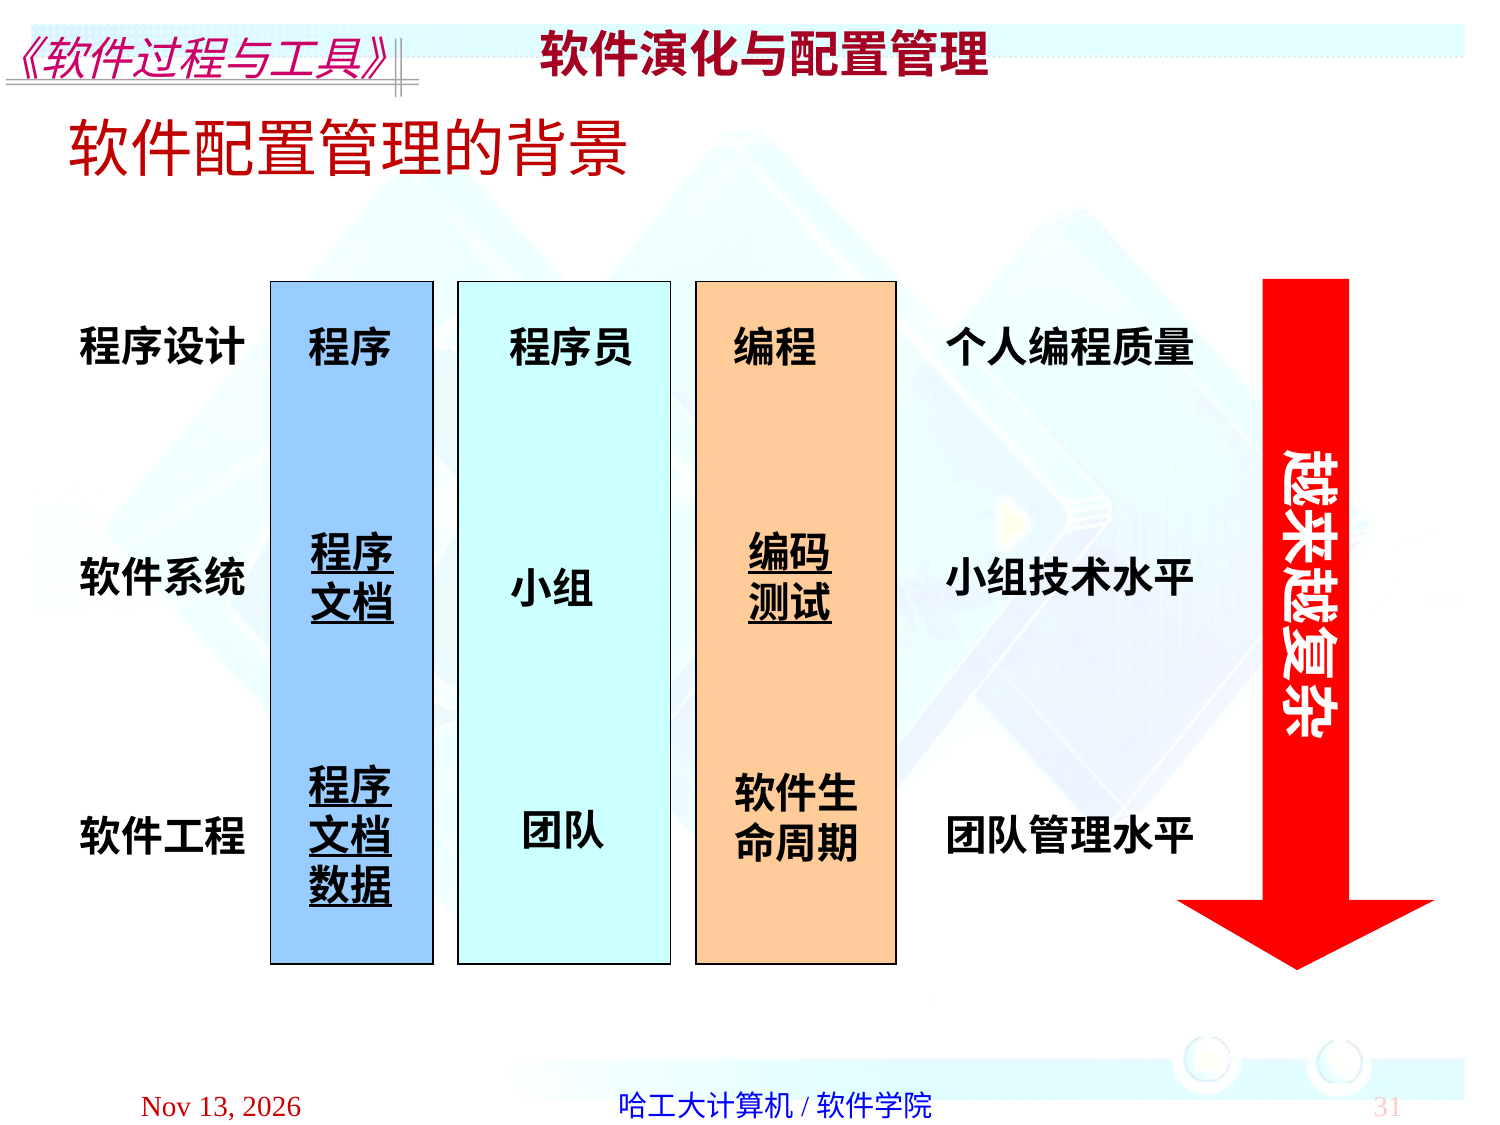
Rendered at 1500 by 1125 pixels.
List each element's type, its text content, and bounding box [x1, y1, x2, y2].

text_box 软件工程 [64, 802, 262, 867]
text_box 软件配置管理的背景 [53, 101, 1447, 209]
text_box [458, 379, 671, 517]
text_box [1176, 278, 1436, 971]
text_box 软件演化与配置管理 [389, 15, 1140, 90]
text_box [293, 750, 876, 918]
text_box 团队管理水平 [930, 801, 1176, 867]
text_box 个人编程质量 [930, 312, 1176, 378]
text_box 程序设计 [64, 312, 262, 378]
text_box [458, 281, 671, 312]
text_box [270, 281, 434, 965]
text_box 小组技术水平 [930, 543, 1176, 609]
text_box [458, 918, 671, 965]
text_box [294, 517, 848, 634]
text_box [293, 312, 834, 379]
text_box [458, 634, 671, 750]
text_box 软件系统 [64, 543, 262, 609]
text_box [695, 281, 896, 965]
